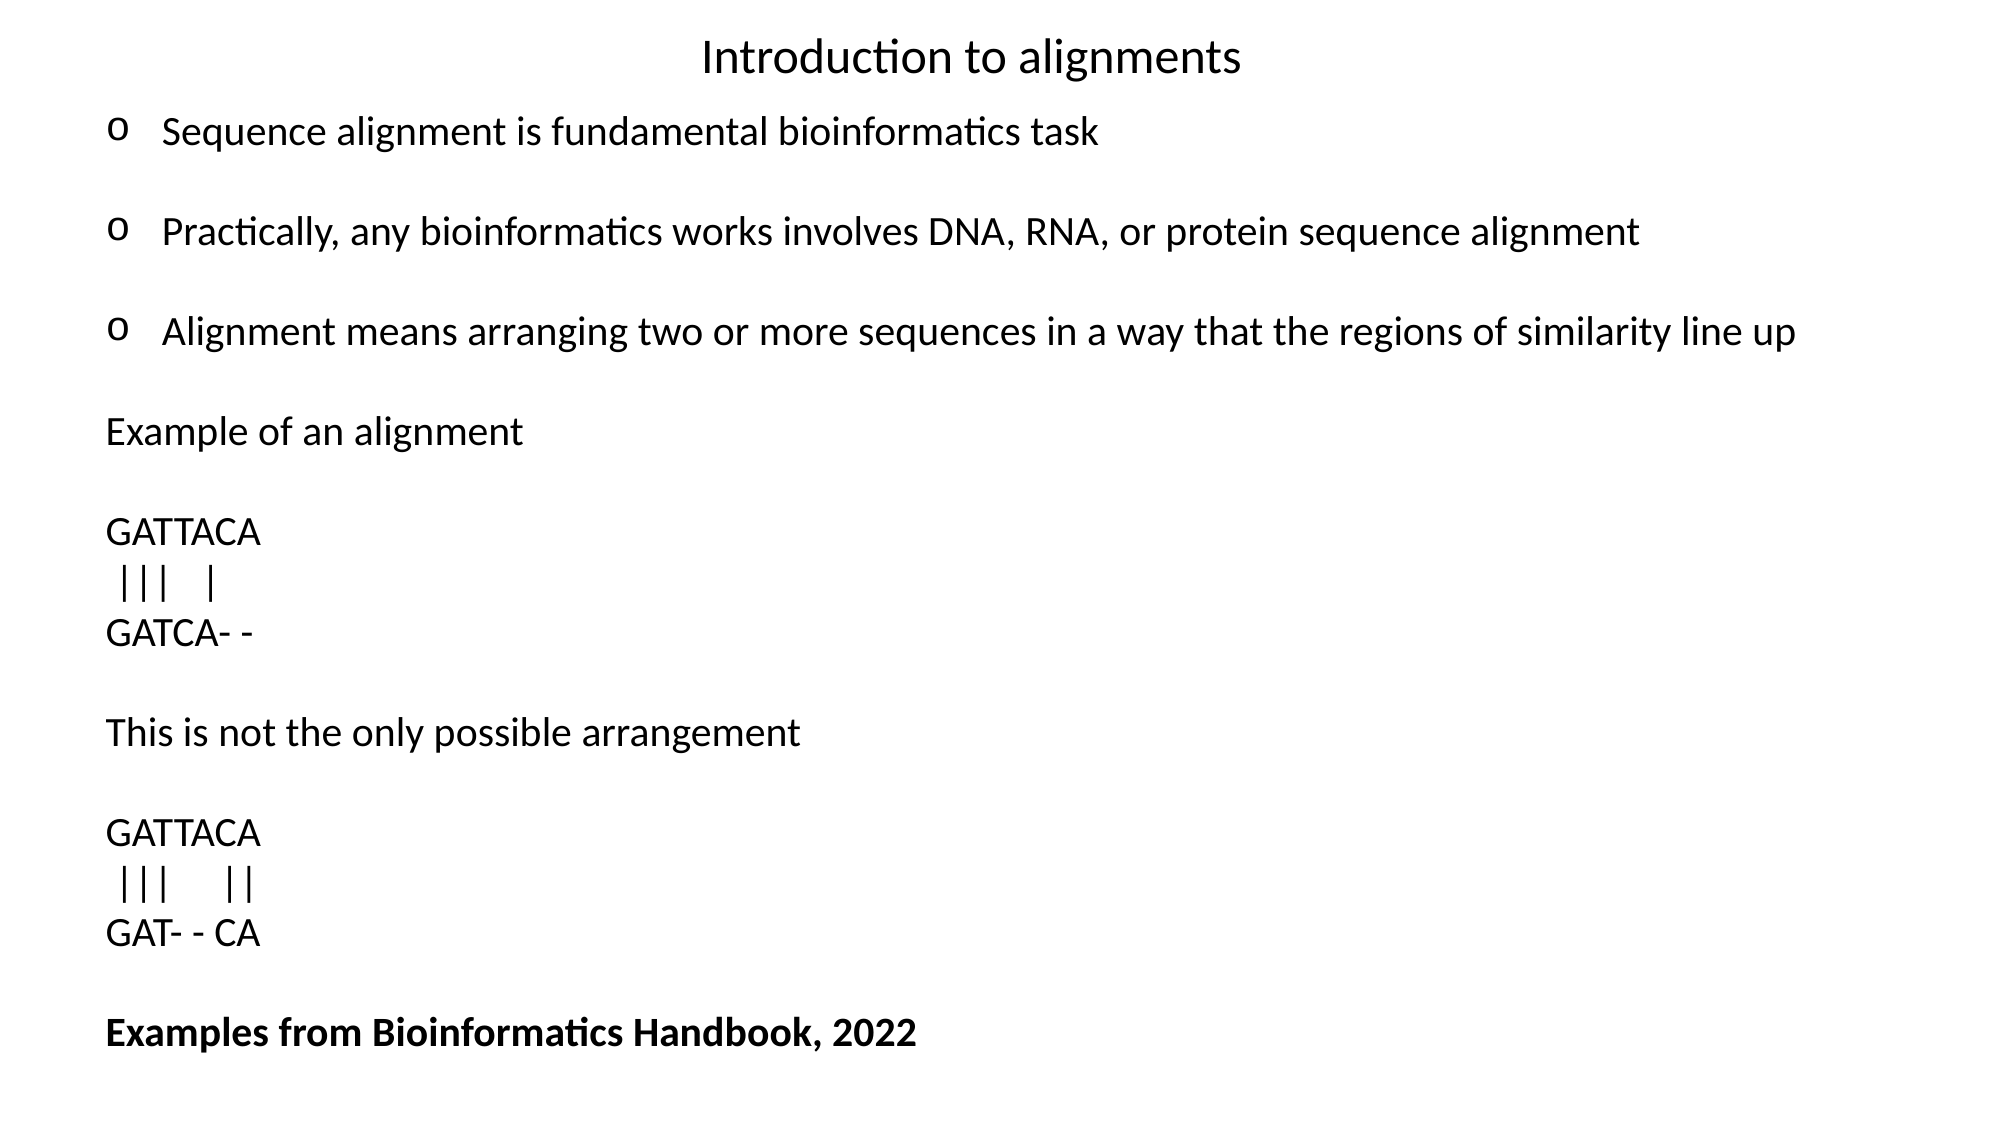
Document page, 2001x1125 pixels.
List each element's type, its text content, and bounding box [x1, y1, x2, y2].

text_box Introduction to alignments [686, 16, 1257, 96]
text_box Sequence alignment is fundamental bioinformatics task Practically, any bioinformatics works involves DNA, RNA, or protein sequence alignment Alignment means arranging two or more sequences in a way that the regions of similarity line up Example of an alignment GATTACA ||| | GATCA- - This is not the only possible arrangement GATTACA ||| || GAT- - CA Examples from Bioinformatics Handbook, 2022 [90, 96, 1813, 1125]
